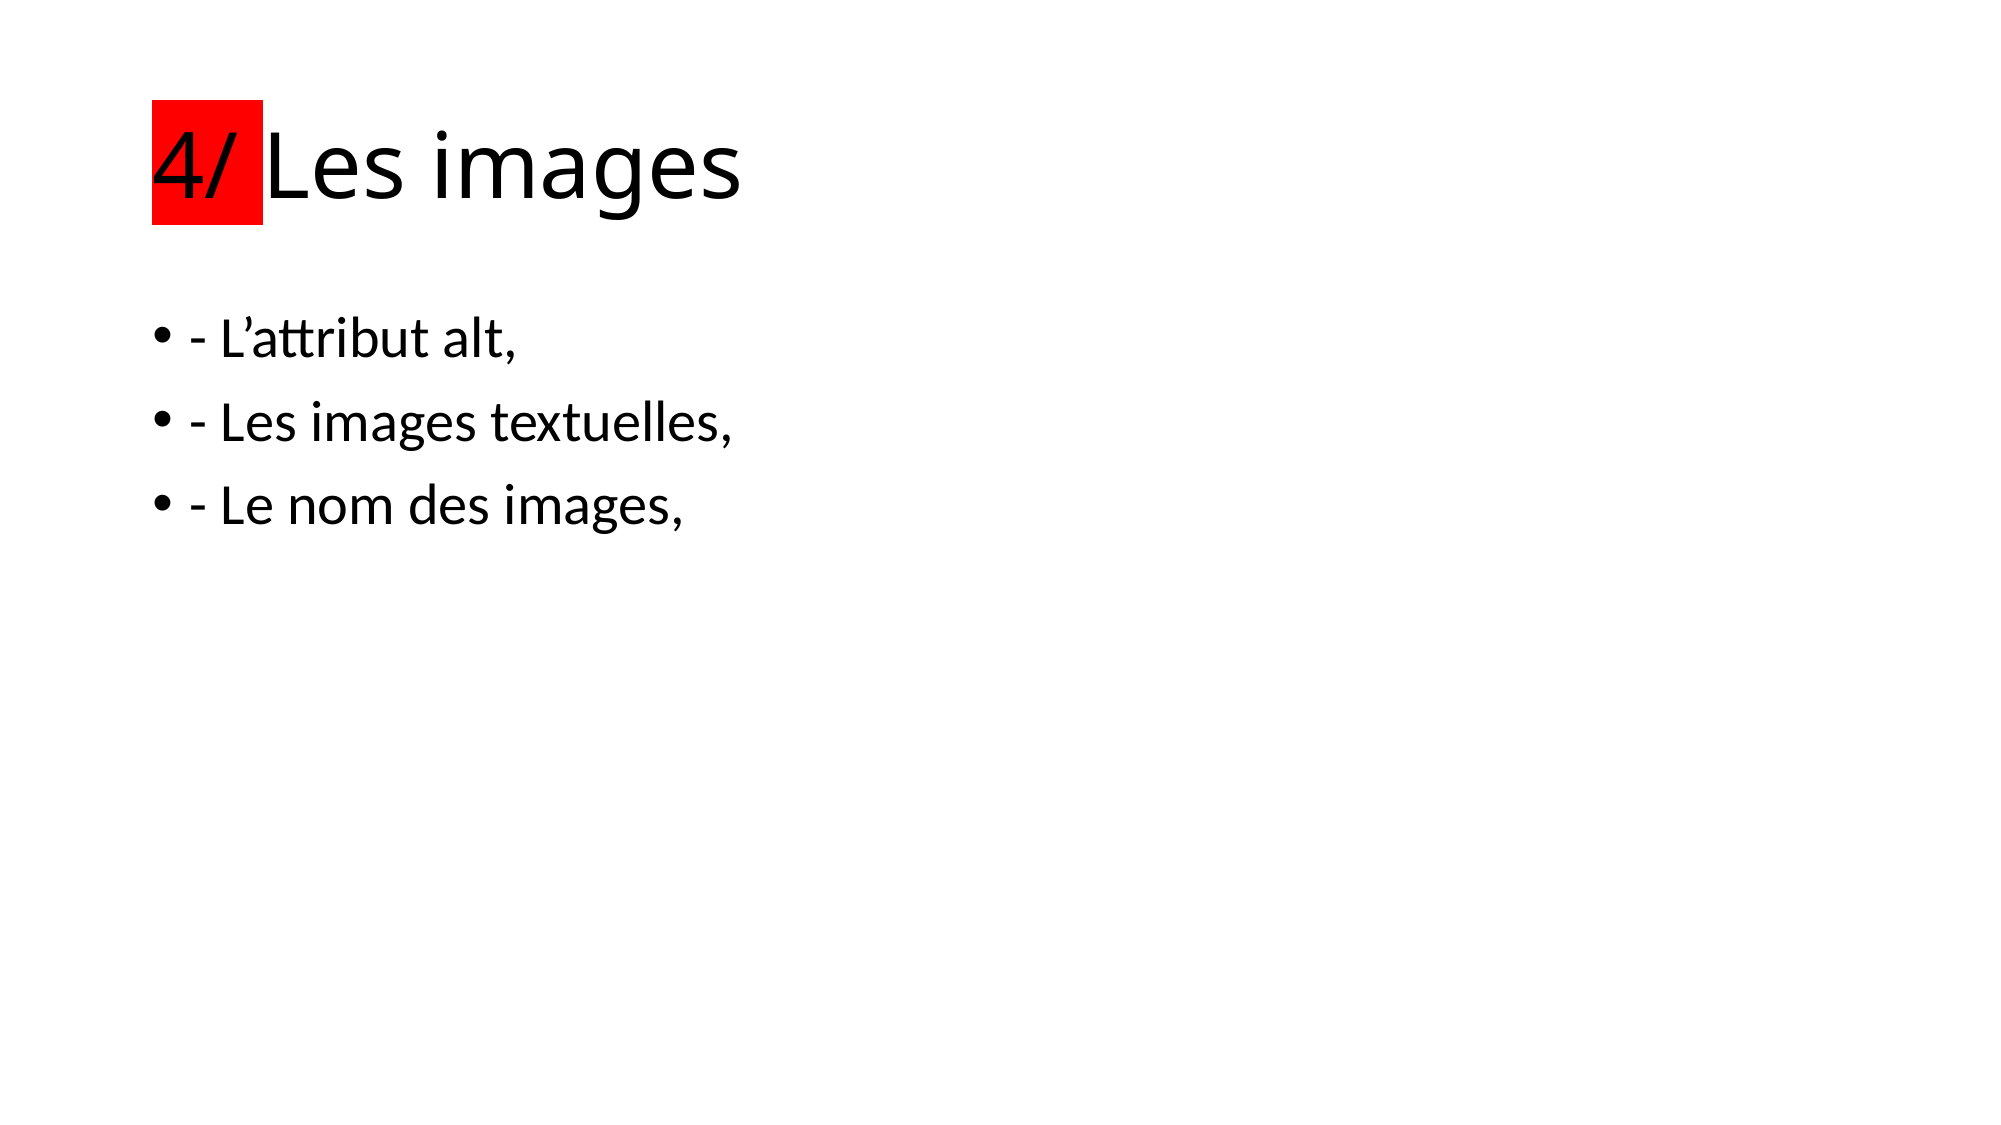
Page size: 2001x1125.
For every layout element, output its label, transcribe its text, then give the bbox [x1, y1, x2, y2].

title 4/ Les images [137, 59, 1863, 278]
list - L’attribut alt, - Les images textuelles, - Le nom des images, [137, 299, 1022, 551]
